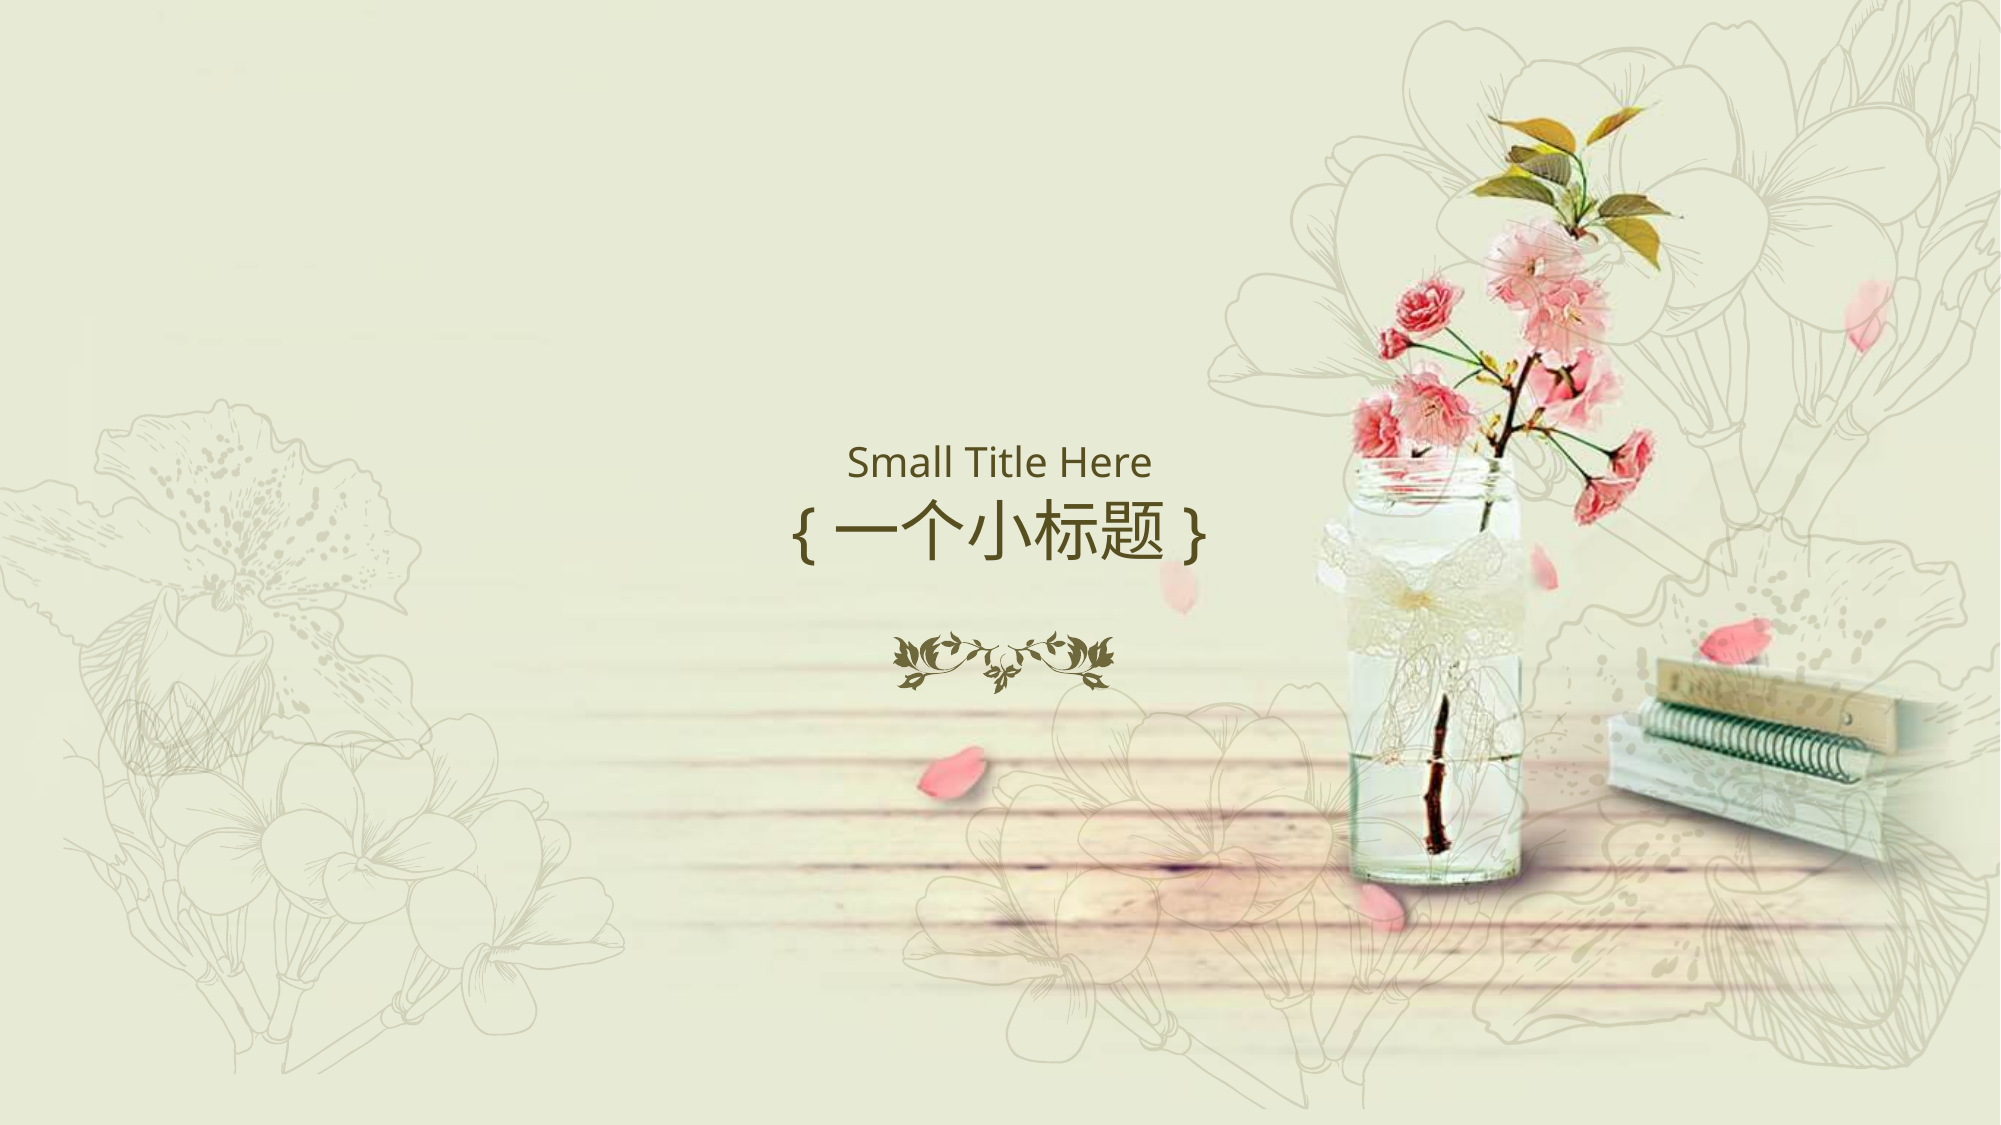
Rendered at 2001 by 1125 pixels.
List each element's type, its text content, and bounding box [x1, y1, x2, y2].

text_box {一个小标题} [777, 481, 1223, 577]
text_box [892, 630, 1116, 695]
text_box Small Title Here [832, 428, 1168, 481]
picture [0, 0, 2001, 1125]
